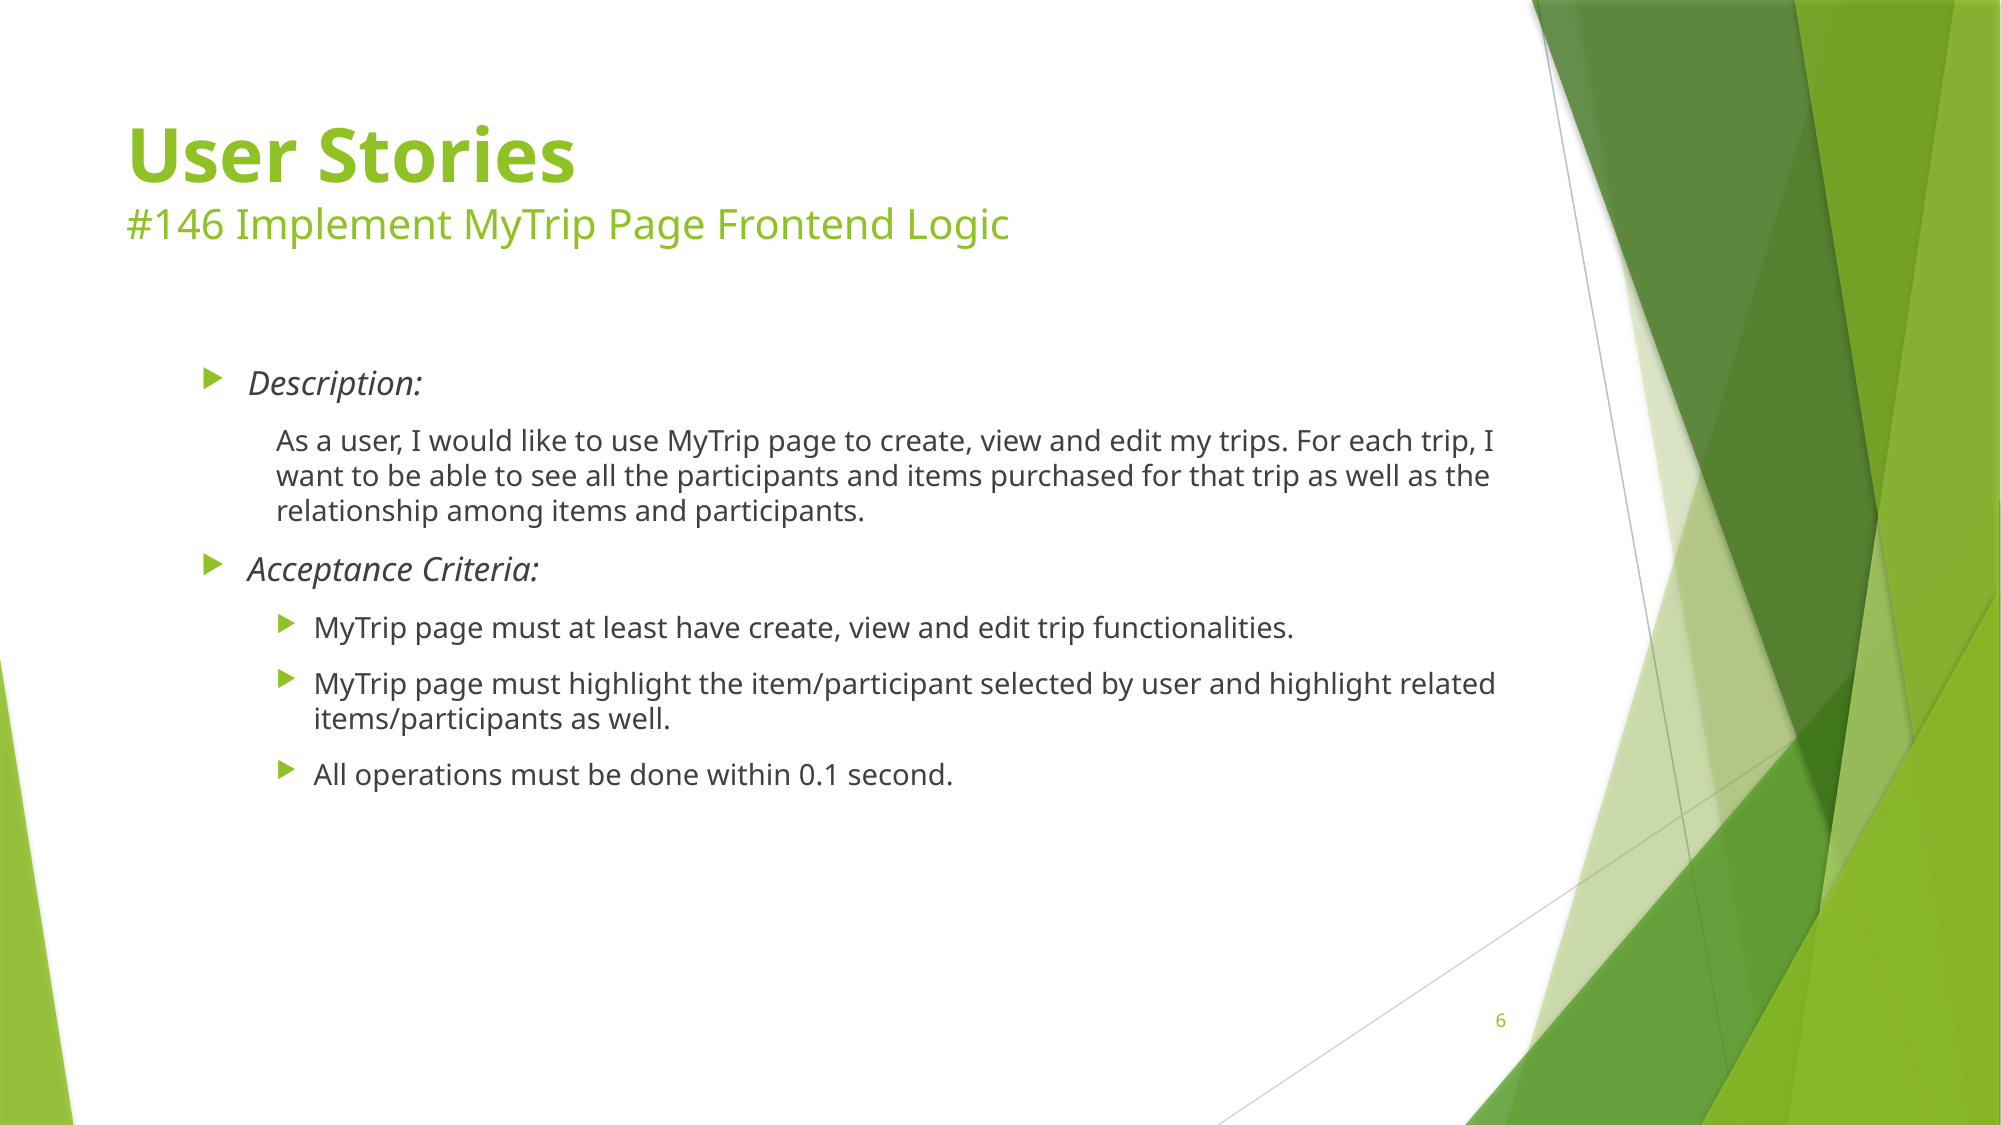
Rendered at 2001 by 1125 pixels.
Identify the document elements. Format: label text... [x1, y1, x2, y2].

list Description: As a user, I would like to use MyTrip page to create, view and edit my trips. For each trip, I want to be able to see all the participants and items purchased for that trip as well as the relationship among items and participants. Acceptance Criteria: MyTrip page must at least have create, view and edit trip functionalities. MyTrip page must highlight the item/participant selected by user and highlight related items/participants as well. All operations must be done within 0.1 second. [111, 354, 1522, 992]
slide_number 6 [1409, 991, 1522, 1051]
title User Stories #146 Implement MyTrip Page Frontend Logic [111, 99, 1522, 317]
